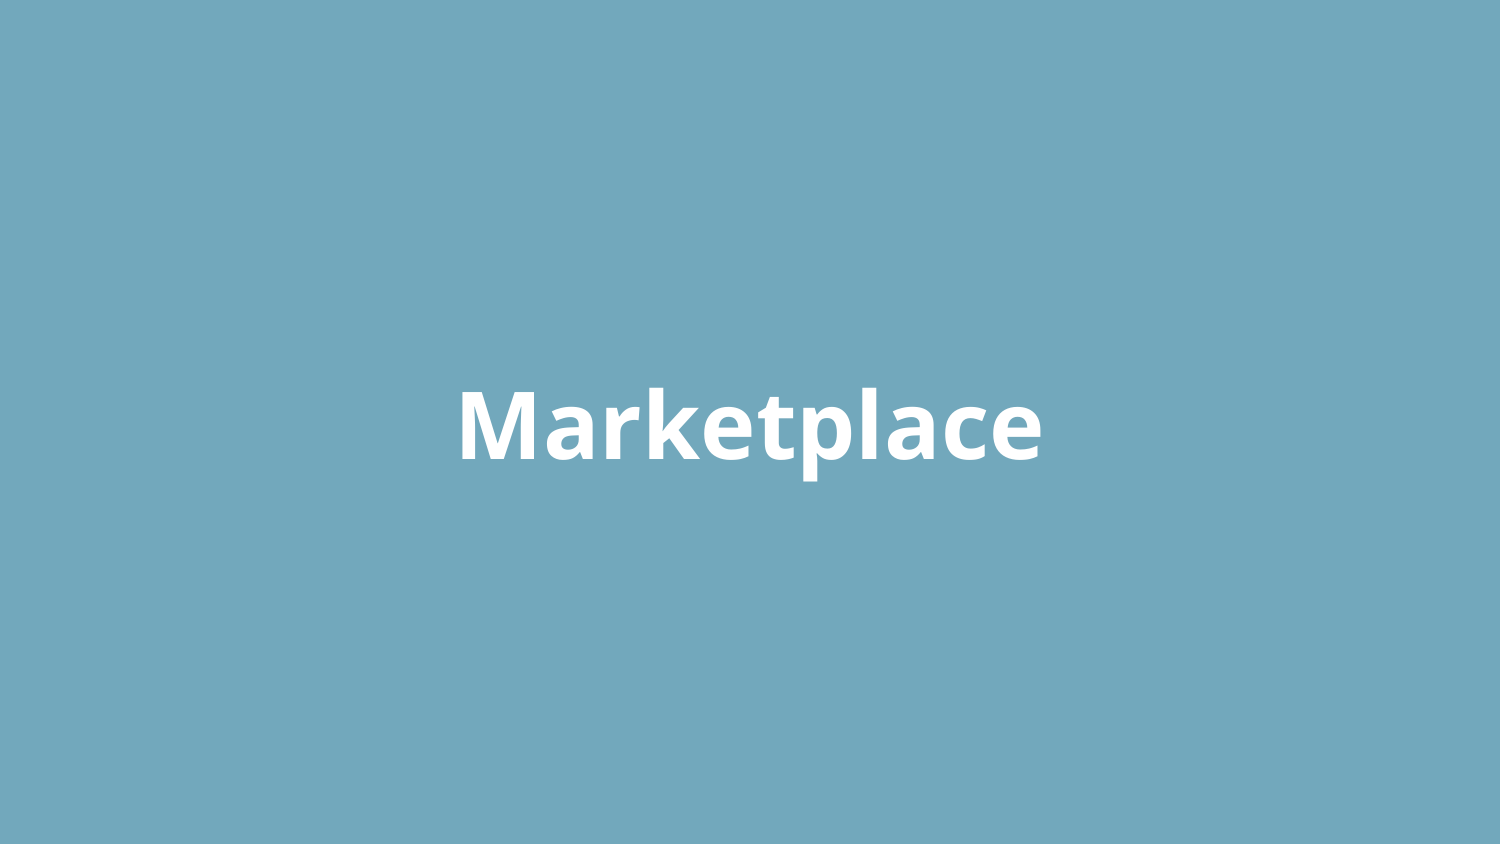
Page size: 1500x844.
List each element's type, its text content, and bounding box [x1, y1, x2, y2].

text_box Marketplace [402, 338, 1098, 506]
